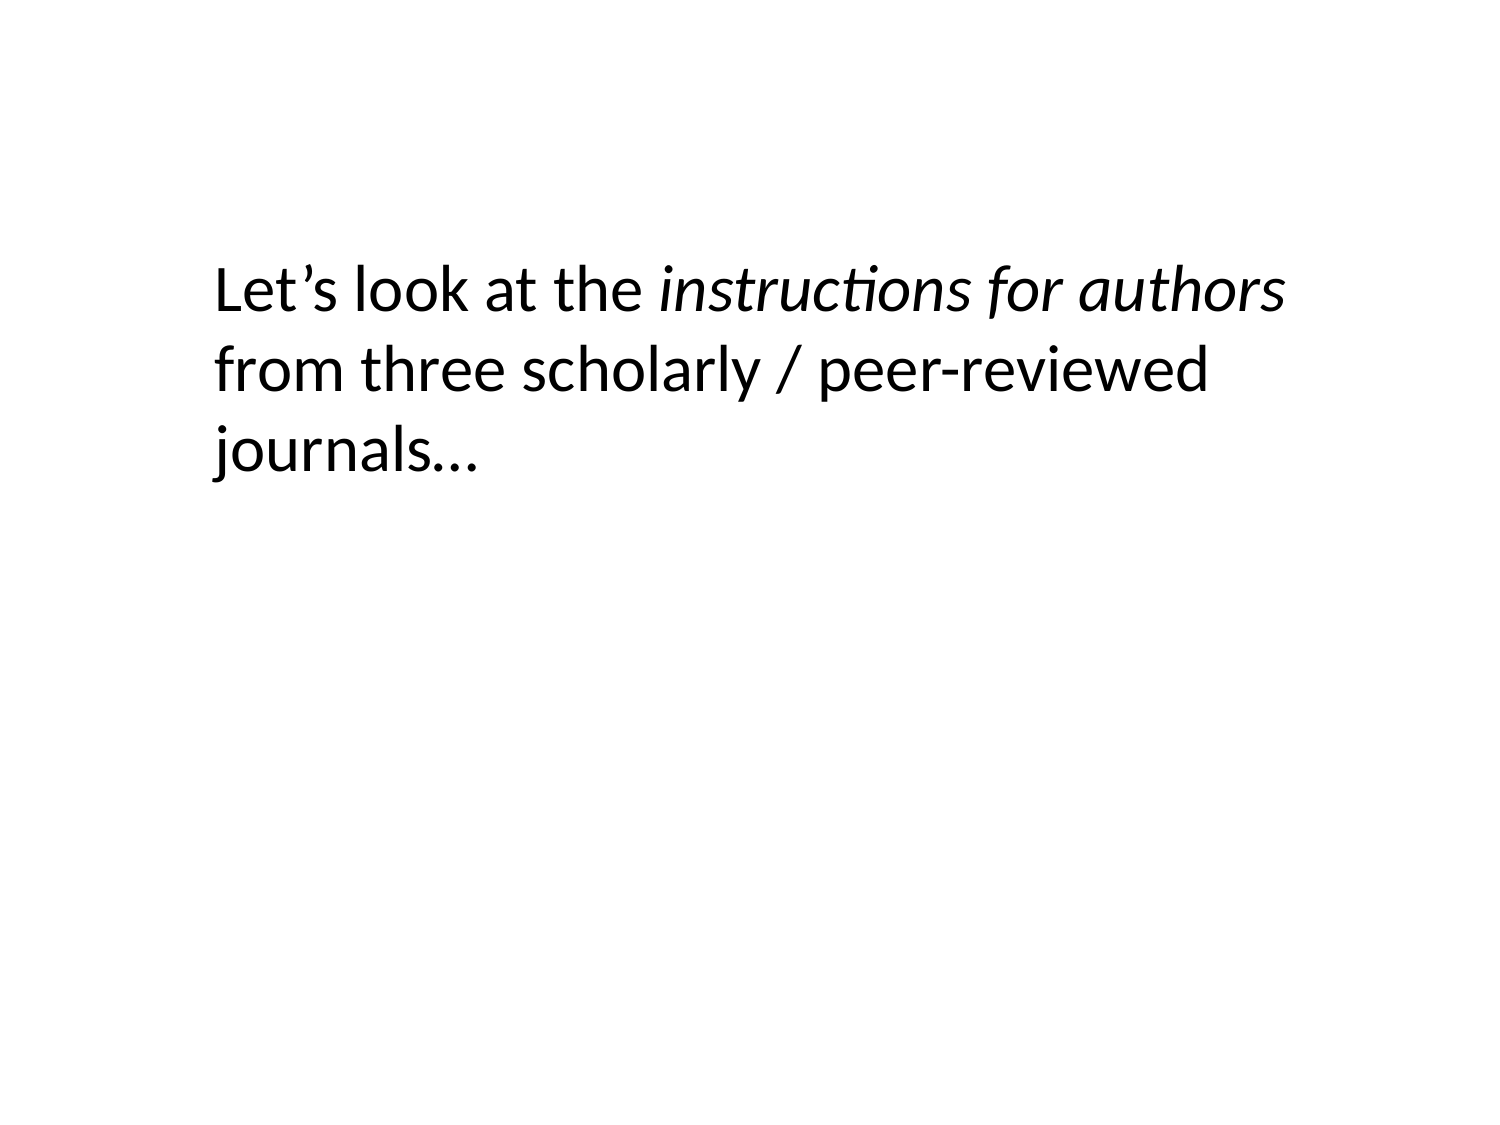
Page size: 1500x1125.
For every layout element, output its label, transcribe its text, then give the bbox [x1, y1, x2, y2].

text_box Let’s look at the instructions for authors from three scholarly / peer-reviewed journals… [199, 237, 1400, 493]
